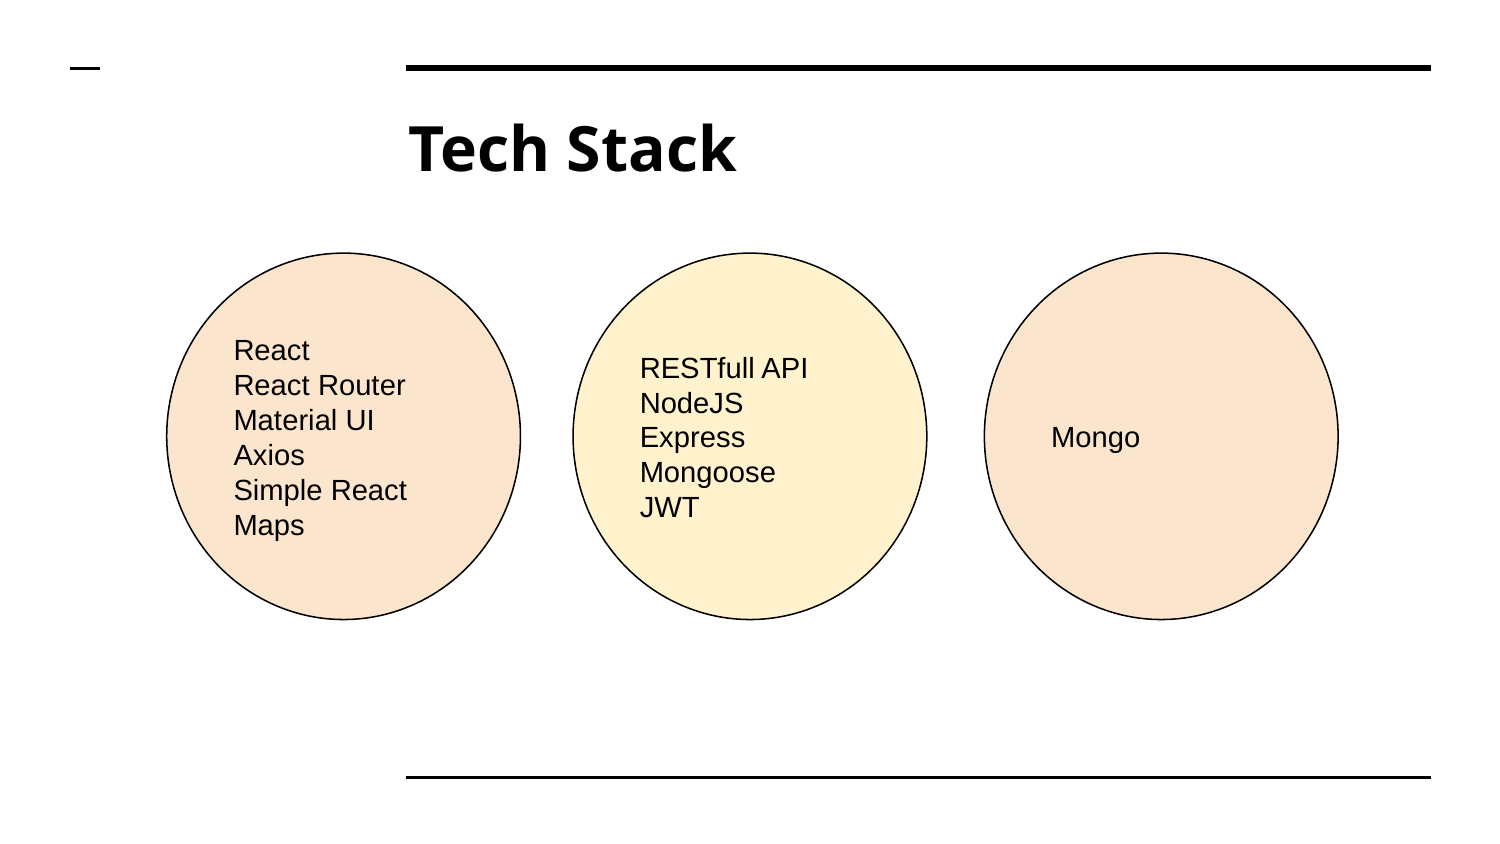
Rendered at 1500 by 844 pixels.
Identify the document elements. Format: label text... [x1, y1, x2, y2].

text_box RESTfull API NodeJS Express Mongoose JWT [573, 253, 927, 620]
text_box React React Router Material UI Axios Simple React Maps [166, 253, 521, 620]
title Tech Stack [393, 94, 1431, 199]
text_box Mongo [984, 253, 1339, 620]
